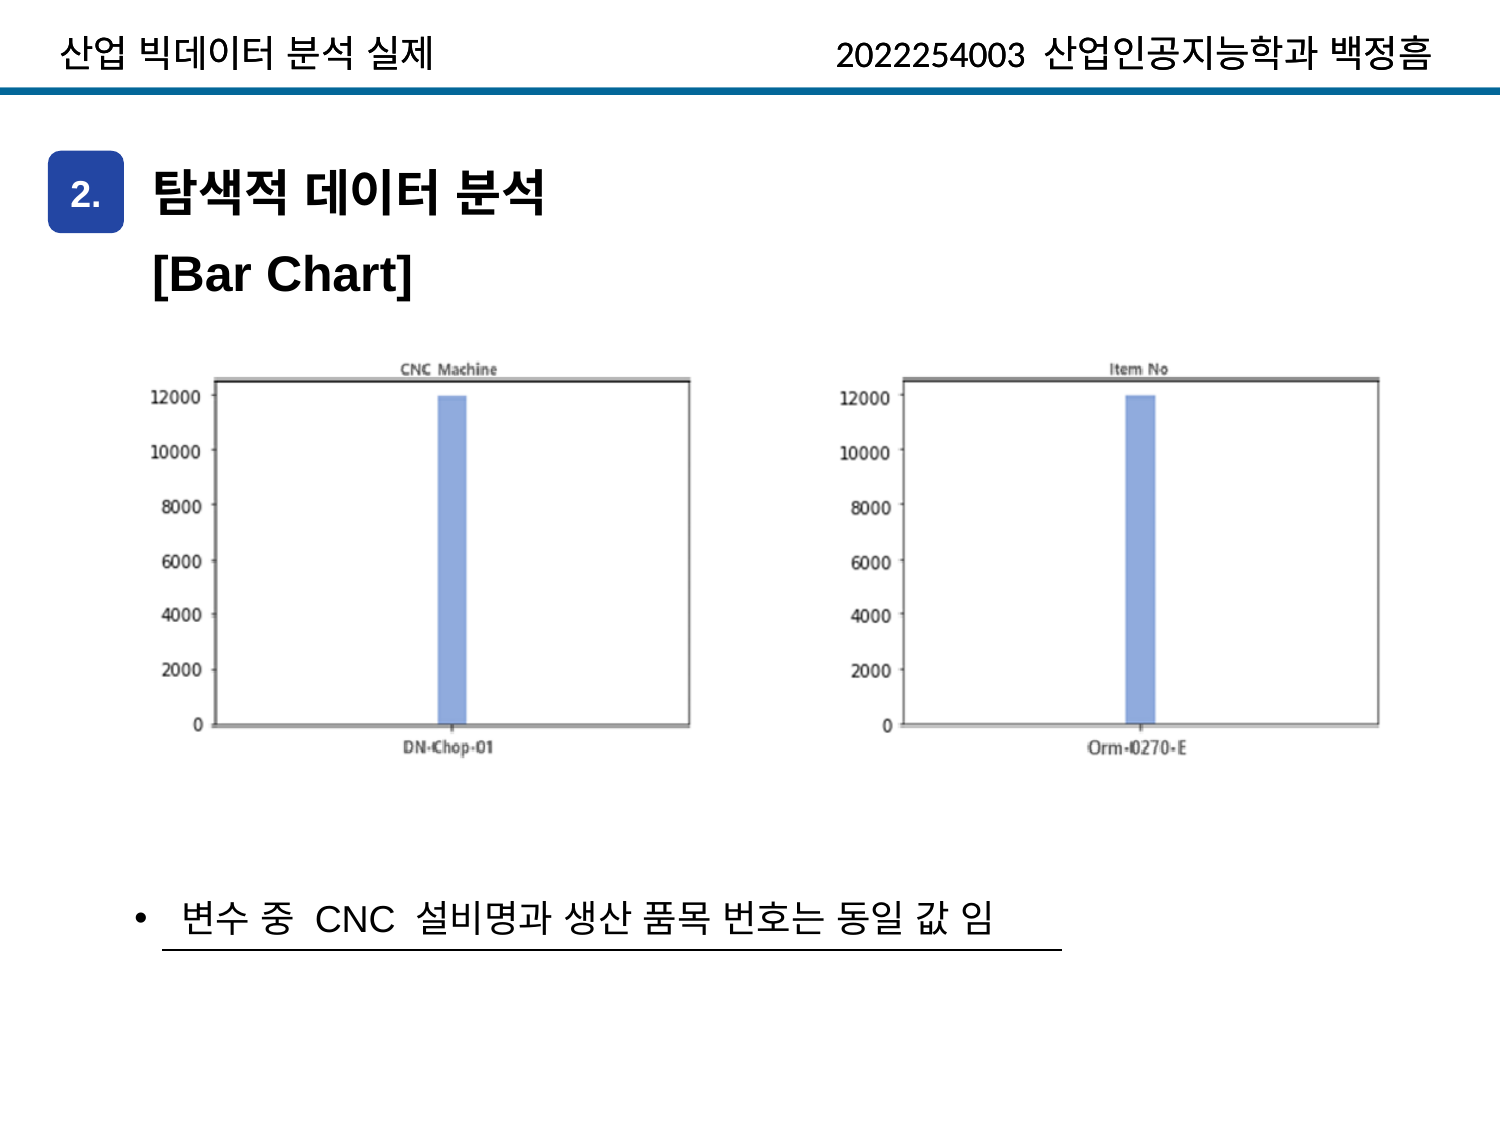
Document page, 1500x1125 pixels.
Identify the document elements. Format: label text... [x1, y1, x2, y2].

text_box [Bar Chart] [149, 242, 663, 302]
text_box 탐색적 데이터 분석 [149, 162, 663, 222]
text_box 변수 중 CNC 설비명과 생산 품목 번호는 동일 값 임 [119, 887, 1150, 948]
picture [149, 345, 1388, 782]
text_box 2. [47, 150, 124, 234]
